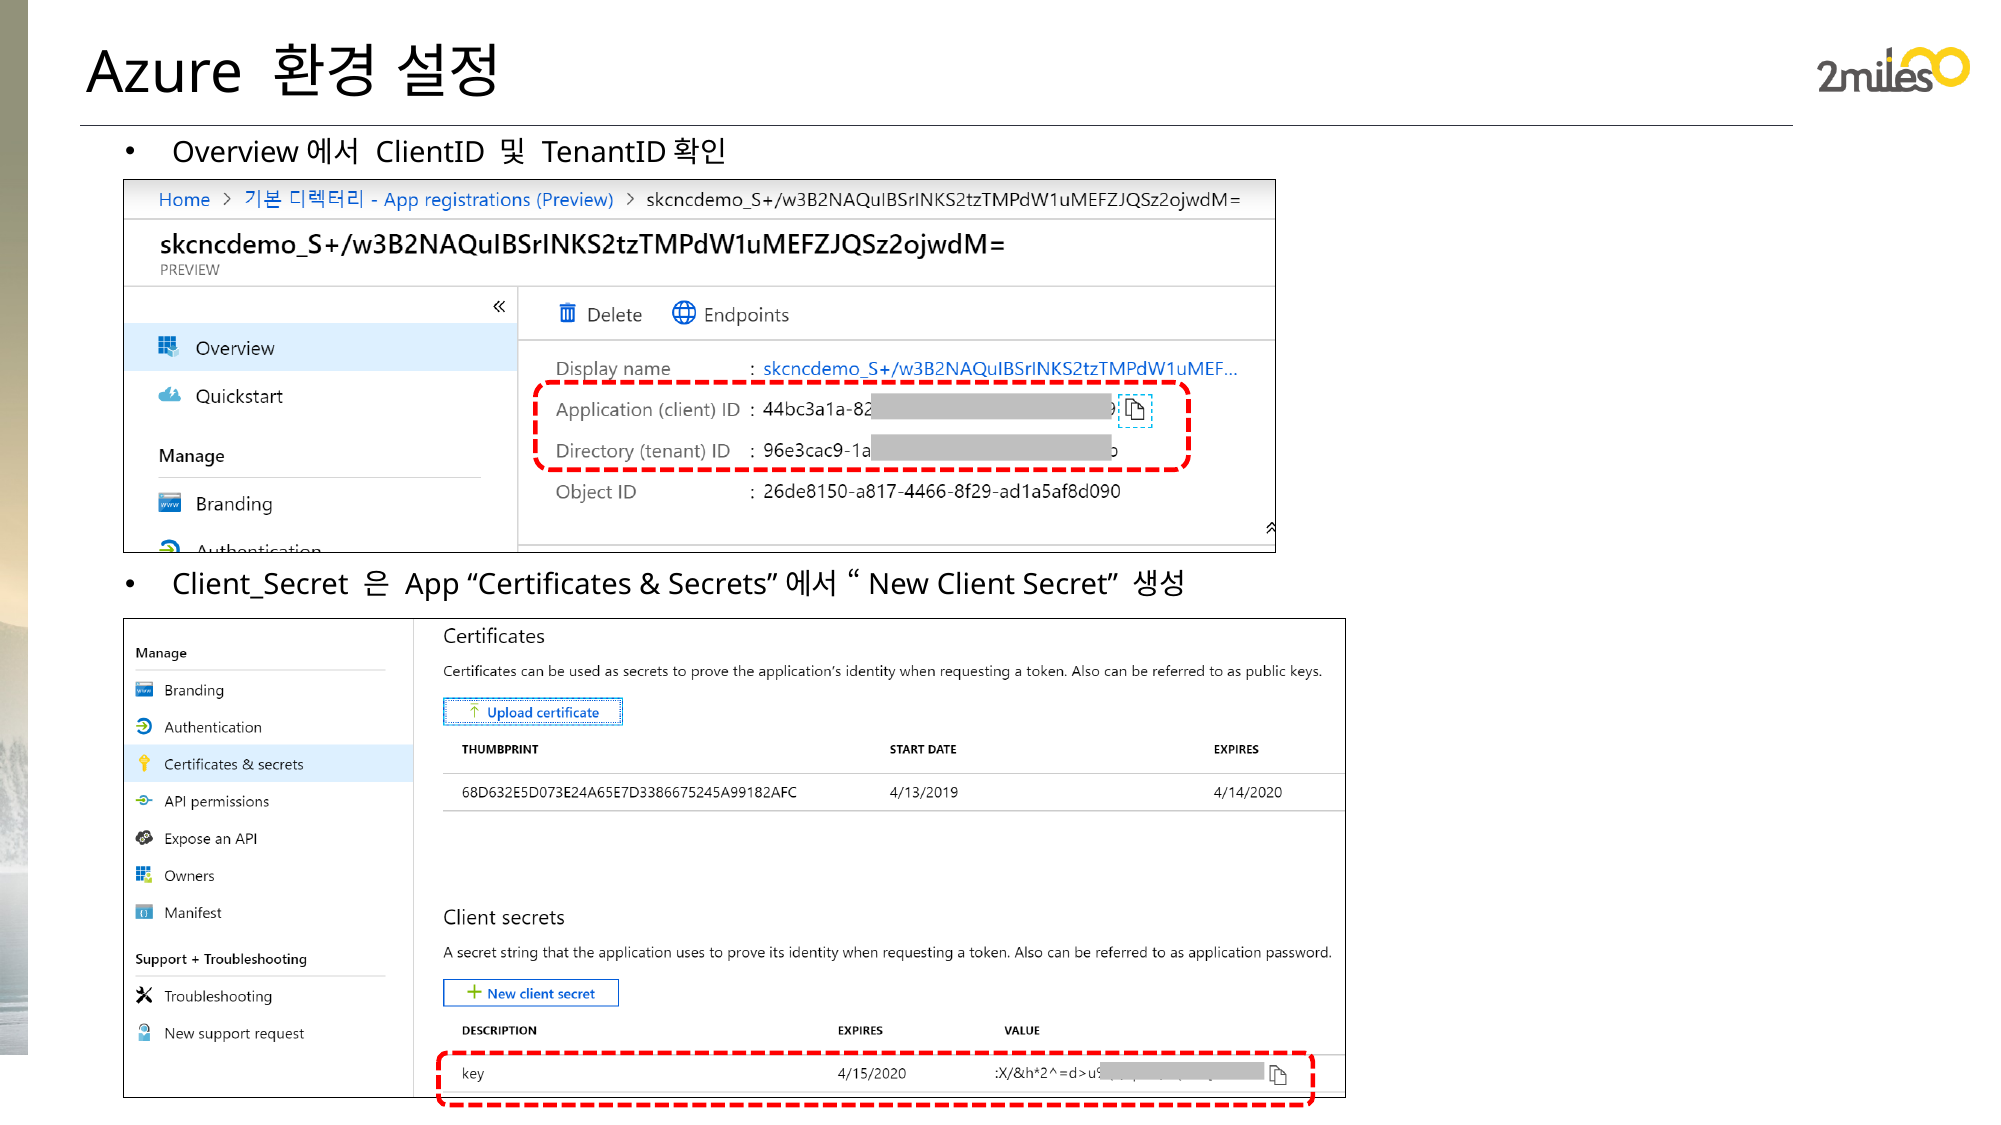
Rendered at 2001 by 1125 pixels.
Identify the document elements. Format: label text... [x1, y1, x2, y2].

text_box Azure 환경 설정 [71, 27, 933, 112]
picture [1817, 47, 1970, 92]
picture [0, 0, 28, 1055]
text_box Overview에서 ClientID 및 TenantID확인 [110, 125, 1546, 176]
text_box Client_Secret 은 App “Certificates & Secrets”에서 “New Client Secret” 생성 [110, 558, 1546, 608]
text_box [123, 618, 1346, 1106]
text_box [123, 179, 1276, 553]
